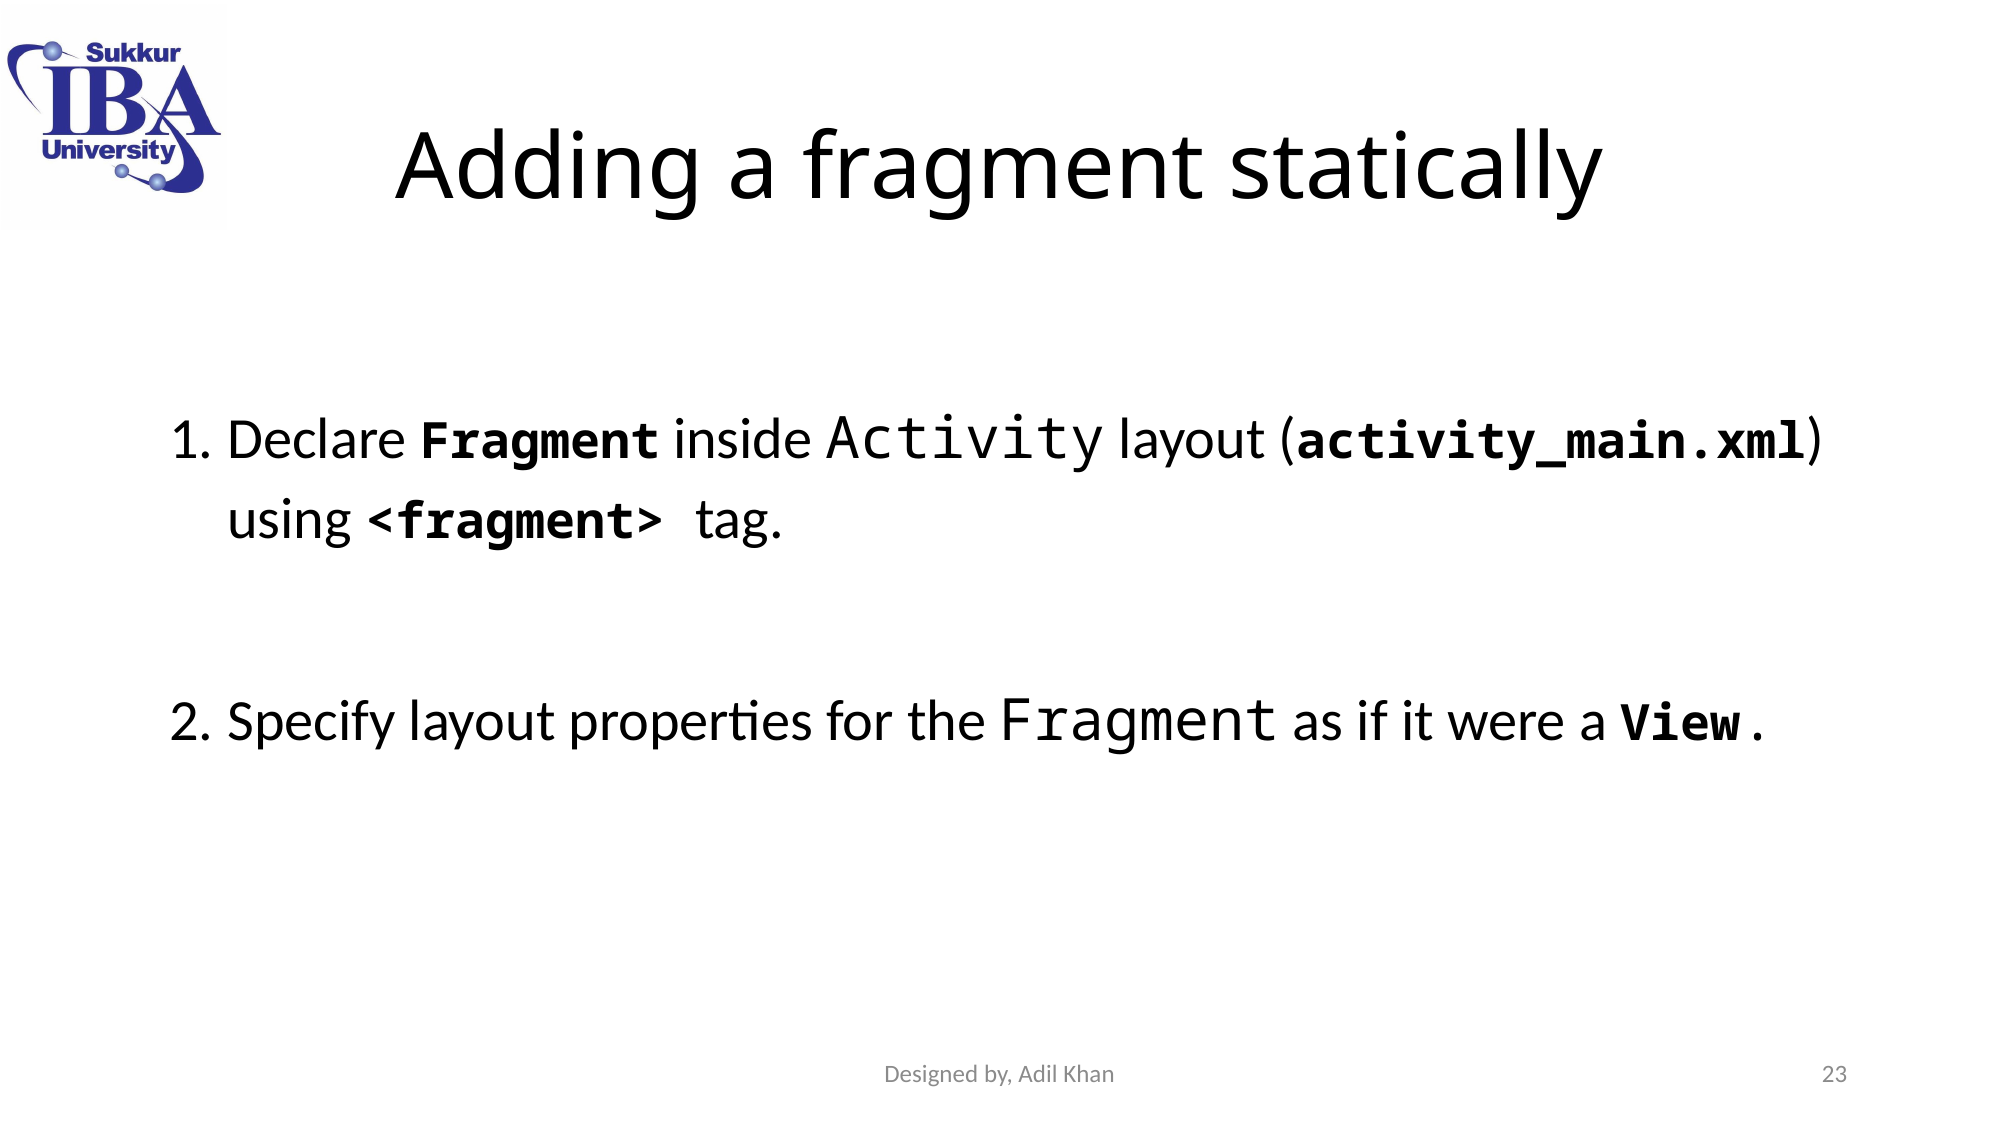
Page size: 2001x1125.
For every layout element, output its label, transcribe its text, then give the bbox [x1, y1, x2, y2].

list Declare Fragment inside Activity layout (activity_main.xml) using <fragment> tag. Specify layout properties for the Fragment as if it were a View. [137, 299, 1863, 1014]
picture [1, 4, 227, 230]
title Adding a fragment statically [137, 59, 1863, 278]
slide_number 23 [1412, 1042, 1863, 1103]
footer Designed by, Adil Khan [662, 1042, 1338, 1103]
